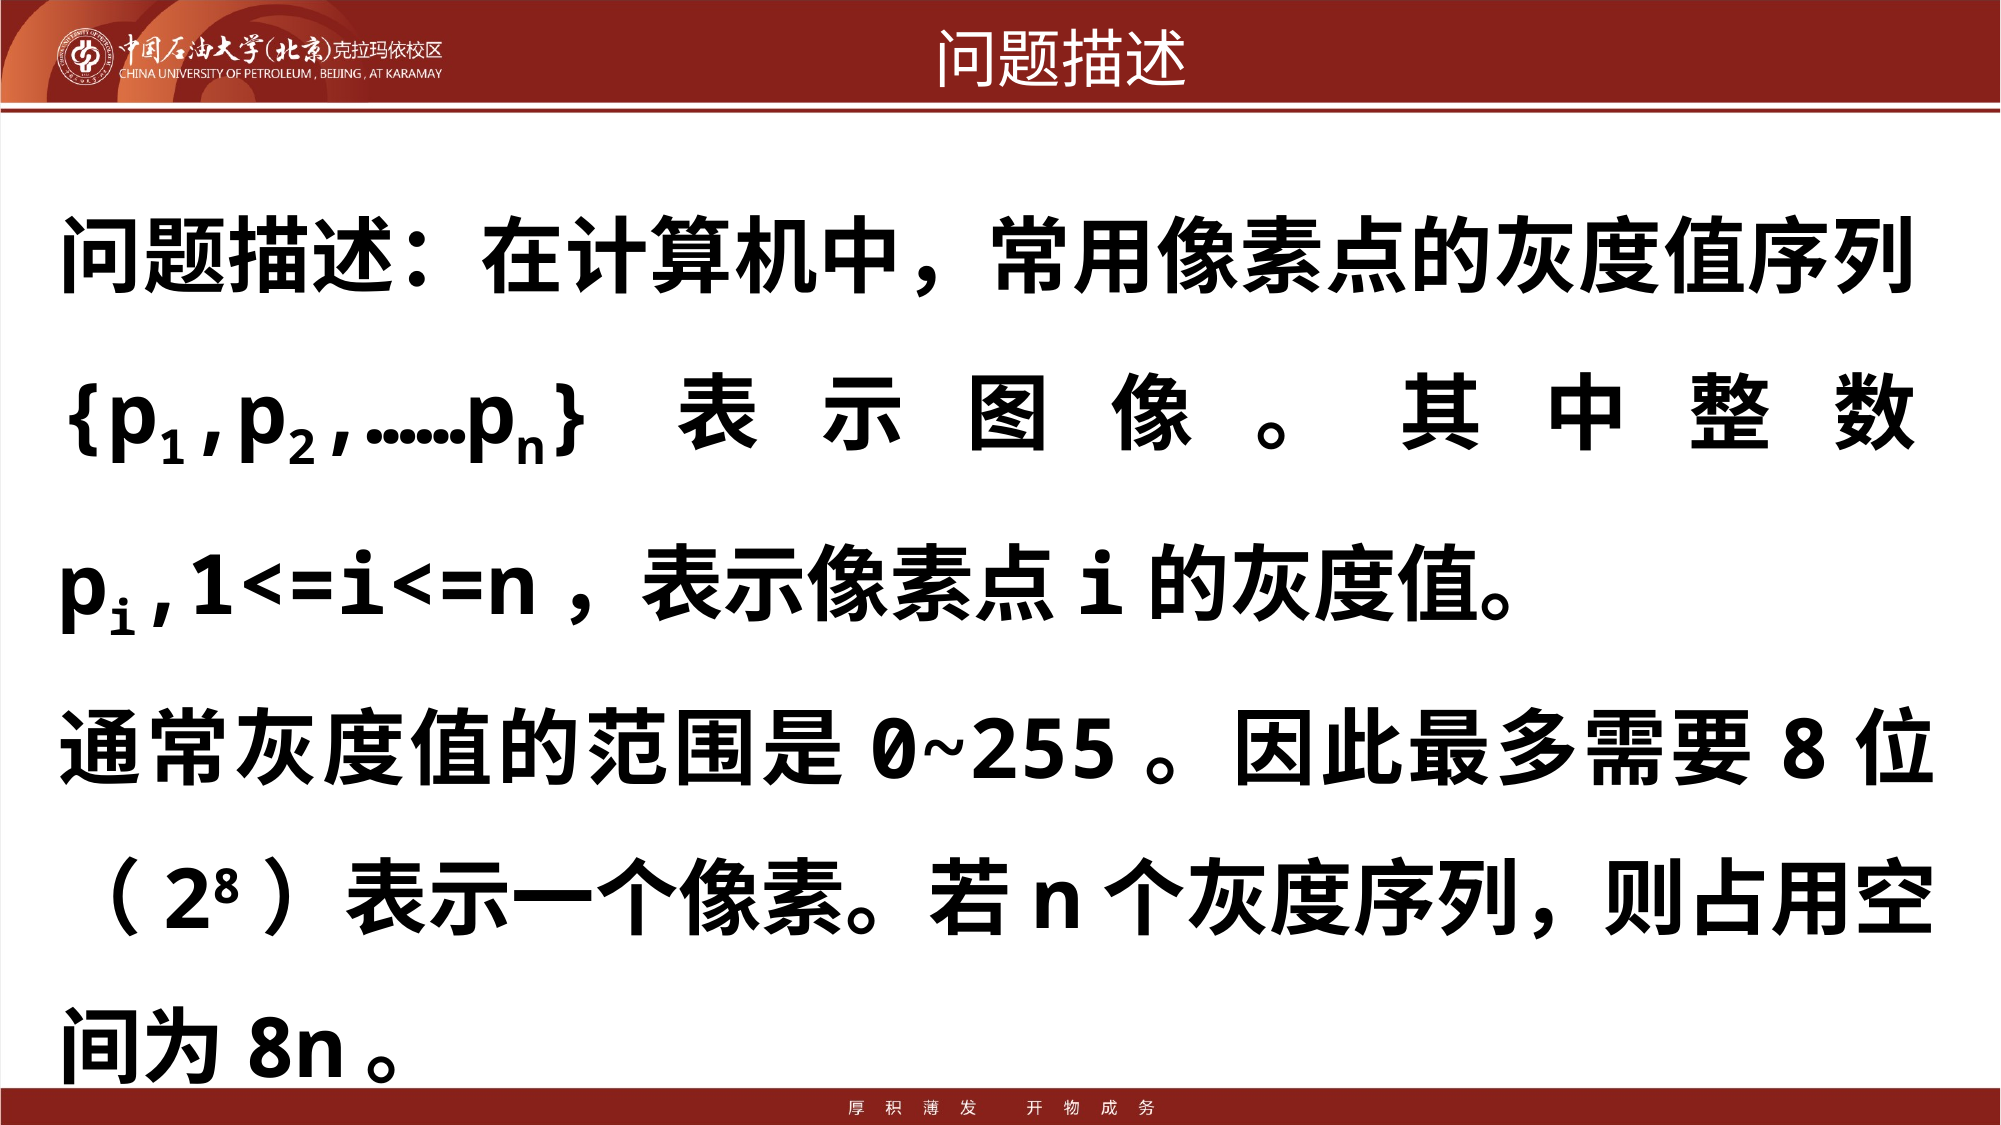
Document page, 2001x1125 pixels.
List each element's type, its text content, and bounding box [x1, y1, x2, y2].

list 问题描述：在计算机中，常用像素点的灰度值序列{p1,p2,……pn}表示图像。其中整数pi,1<=i<=n，表示像素点i的灰度值。 通常灰度值的范围是0~255。因此最多需要8位（28）表示一个像素。若n个灰度序列，则占用空间为8n。 [43, 146, 1952, 1024]
title 问题描述 [426, 11, 1697, 89]
picture [0, 0, 2001, 1125]
